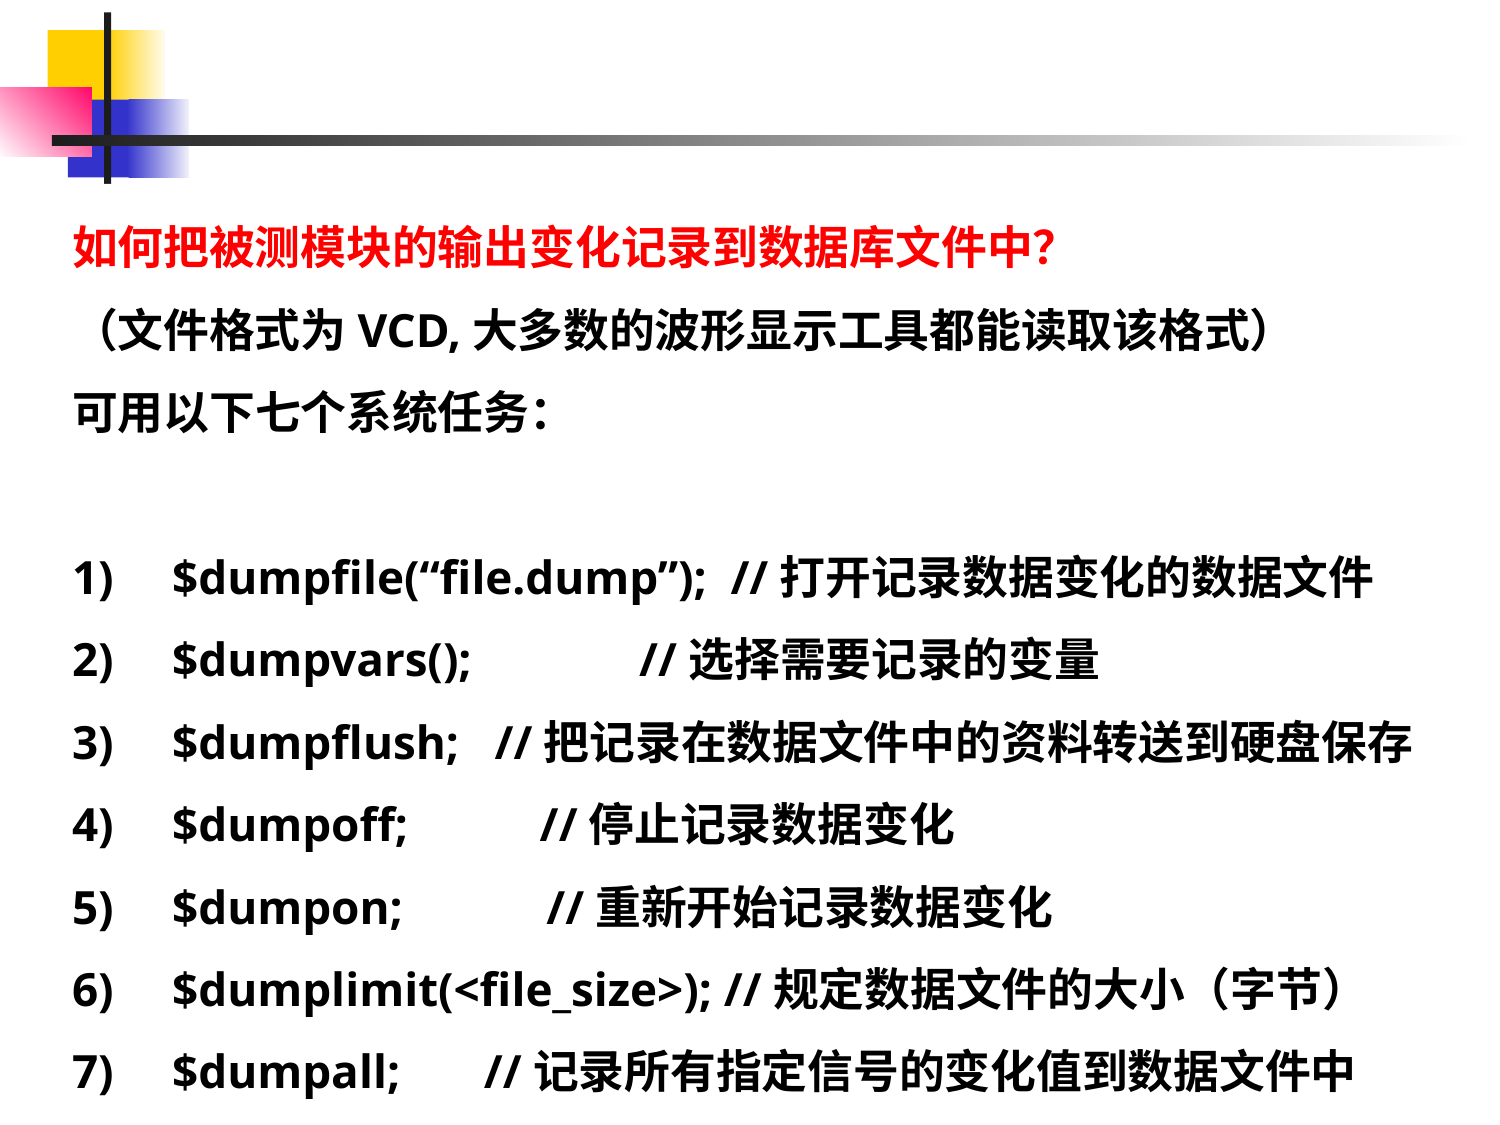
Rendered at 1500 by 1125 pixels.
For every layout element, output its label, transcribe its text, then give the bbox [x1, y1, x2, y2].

list 如何把被测模块的输出变化记录到数据库文件中？ （文件格式为VCD,大多数的波形显示工具都能读取该格式） 可用以下七个系统任务： $dumpfile(“file.dump”); //打开记录数据变化的数据文件 $dumpvars(); //选择需要记录的变量 $dumpflush; //把记录在数据文件中的资料转送到硬盘保存 $dumpoff; //停止记录数据变化 $dumpon; //重新开始记录数据变化 $dumplimit(<file_size>); //规定数据文件的大小（字节） $dumpall; //记录所有指定信号的变化值到数据文件中 [56, 183, 1476, 935]
